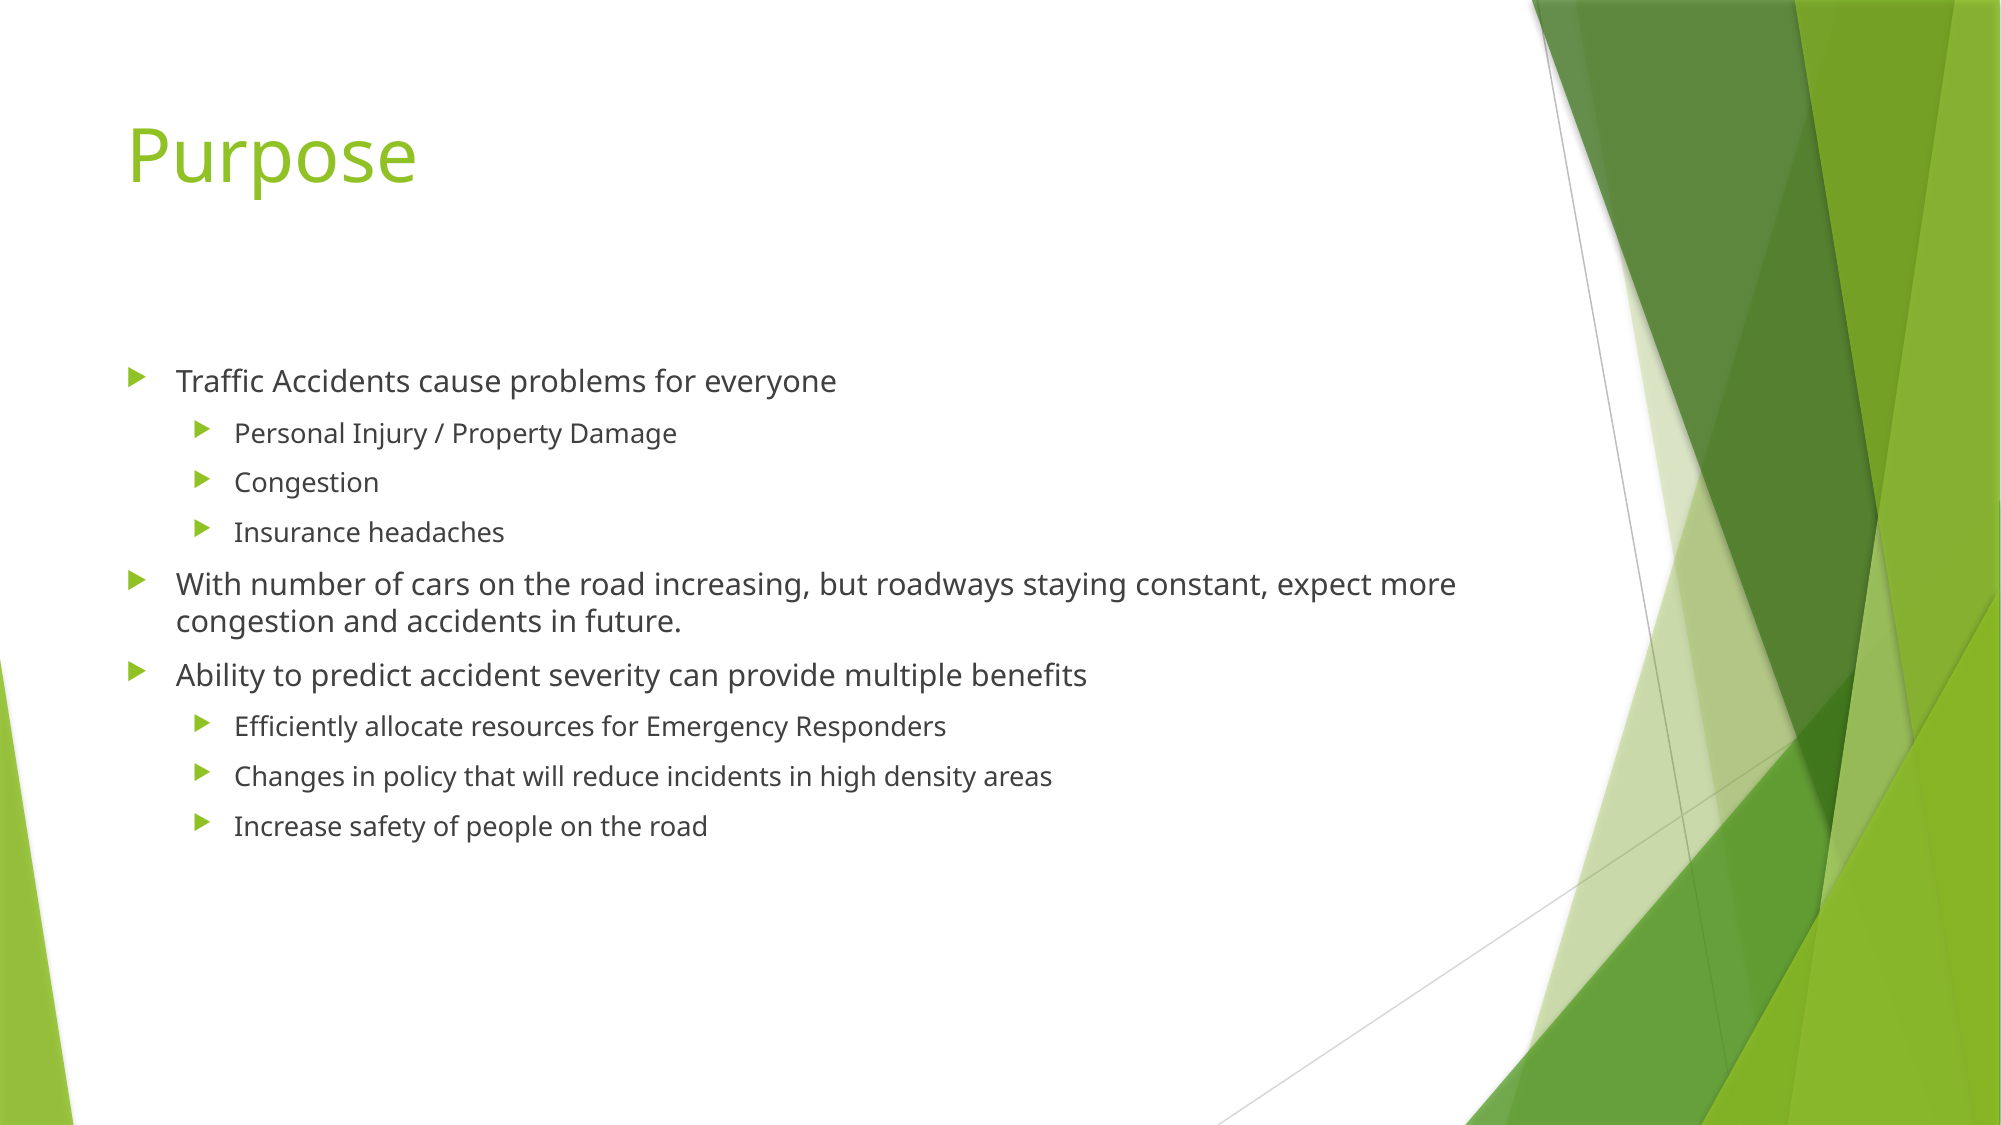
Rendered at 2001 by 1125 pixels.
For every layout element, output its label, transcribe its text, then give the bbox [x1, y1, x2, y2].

title Purpose [111, 99, 1522, 317]
list Traffic Accidents cause problems for everyone Personal Injury / Property Damage Congestion Insurance headaches With number of cars on the road increasing, but roadways staying constant, expect more congestion and accidents in future. Ability to predict accident severity can provide multiple benefits Efficiently allocate resources for Emergency Responders Changes in policy that will reduce incidents in high density areas Increase safety of people on the road [111, 354, 1522, 992]
